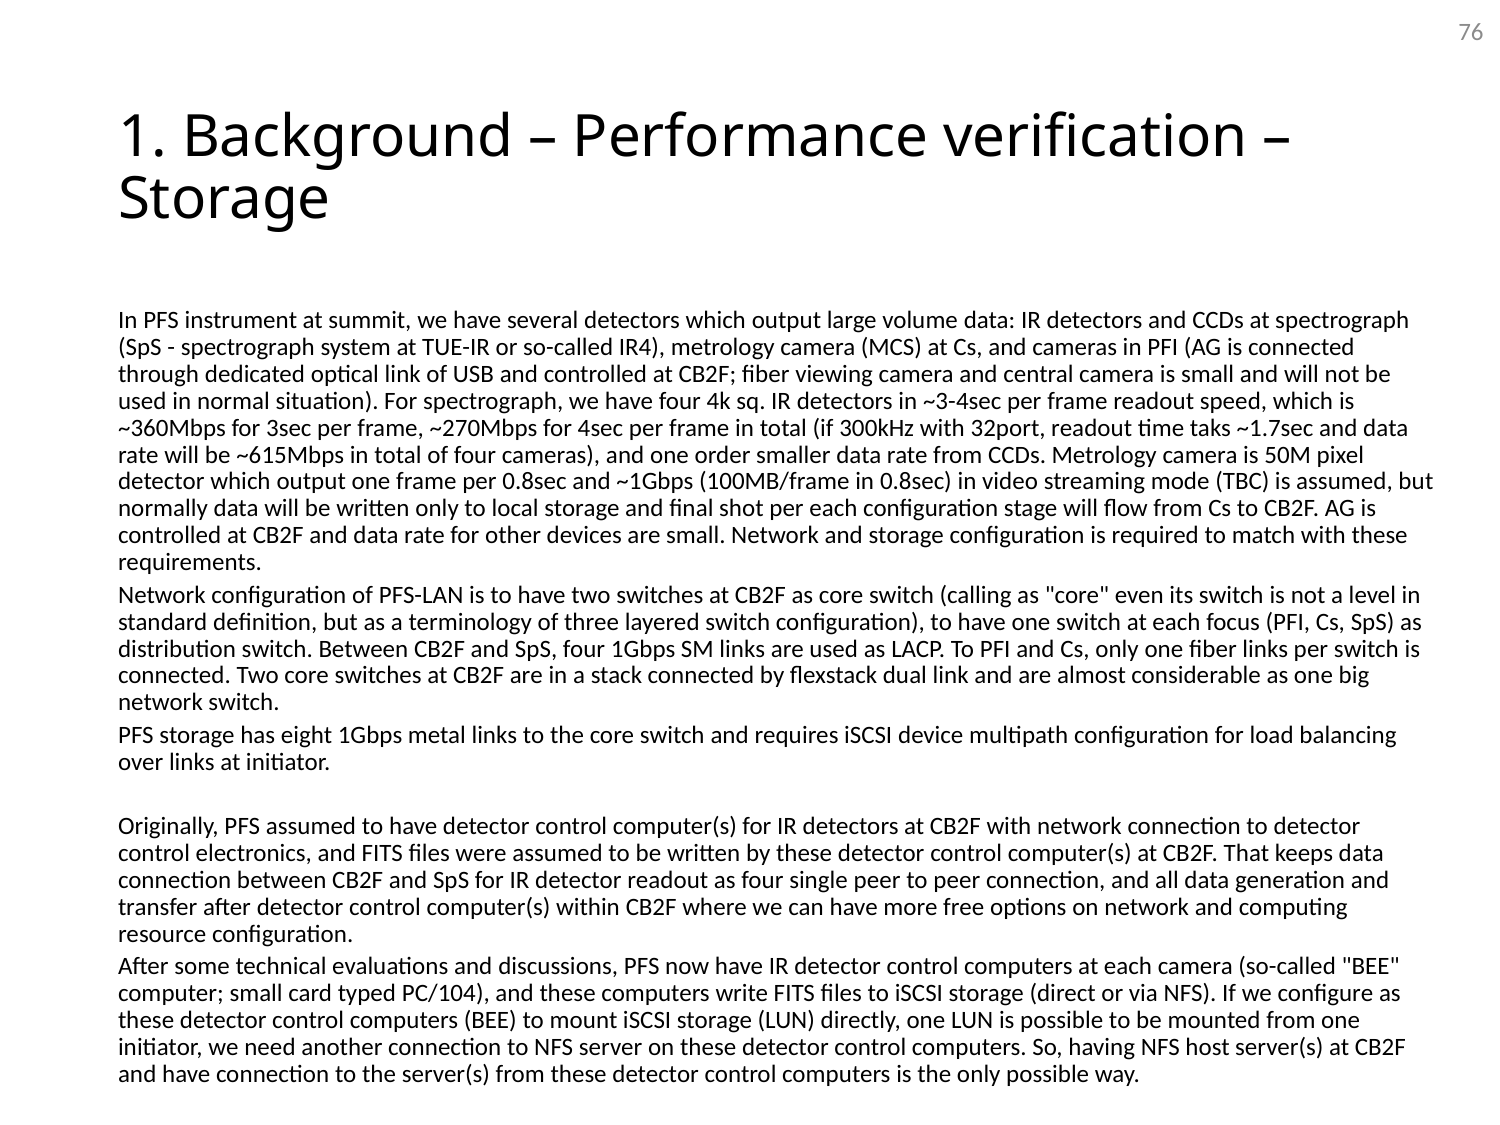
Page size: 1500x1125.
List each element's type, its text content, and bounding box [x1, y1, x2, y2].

list In PFS instrument at summit, we have several detectors which output large volume data: IR detectors and CCDs at spectrograph (SpS - spectrograph system at TUE-IR or so-called IR4), metrology camera (MCS) at Cs, and cameras in PFI (AG is connected through dedicated optical link of USB and controlled at CB2F; fiber viewing camera and central camera is small and will not be used in normal situation). For spectrograph, we have four 4k sq. IR detectors in ~3-4sec per frame readout speed, which is ~360Mbps for 3sec per frame, ~270Mbps for 4sec per frame in total (if 300kHz with 32port, readout time taks ~1.7sec and data rate will be ~615Mbps in total of four cameras), and one order smaller data rate from CCDs. Metrology camera is 50M pixel detector which output one frame per 0.8sec and ~1Gbps (100MB/frame in 0.8sec) in video streaming mode (TBC) is assumed, but normally data will be written only to local storage and final shot per each configuration stage will flow from Cs to CB2F. AG is controlled at CB2F and data rate for other devices are small. Network and storage configuration is required to match with these requirements. Network configuration of PFS-LAN is to have two switches at CB2F as core switch (calling as "core" even its switch is not a level in standard definition, but as a terminology of three layered switch configuration), to have one switch at each focus (PFI, Cs, SpS) as distribution switch. Between CB2F and SpS, four 1Gbps SM links are used as LACP. To PFI and Cs, only one fiber links per switch is connected. Two core switches at CB2F are in a stack connected by flexstack dual link and are almost considerable as one big network switch. PFS storage has eight 1Gbps metal links to the core switch and requires iSCSI device multipath configuration for load balancing over links at initiator. Originally, PFS assumed to have detector control computer(s) for IR detectors at CB2F with network connection to detector control electronics, and FITS files were assumed to be written by these detector control computer(s) at CB2F. That keeps data connection between CB2F and SpS for IR detector readout as four single peer to peer connection, and all data generation and transfer after detector control computer(s) within CB2F where we can have more free options on network and computing resource configuration. After some technical evaluations and discussions, PFS now have IR detector control computers at each camera (so-called "BEE" computer; small card typed PC/104), and these computers write FITS files to iSCSI storage (direct or via NFS). If we configure as these detector control computers (BEE) to mount iSCSI storage (LUN) directly, one LUN is possible to be mounted from one initiator, we need another connection to NFS server on these detector control computers. So, having NFS host server(s) at CB2F and have connection to the server(s) from these detector control computers is the only possible way. [103, 299, 1455, 1103]
title 1. Background – Performance verification – Storage [103, 59, 1500, 278]
slide_number 76 [1161, 0, 1499, 61]
